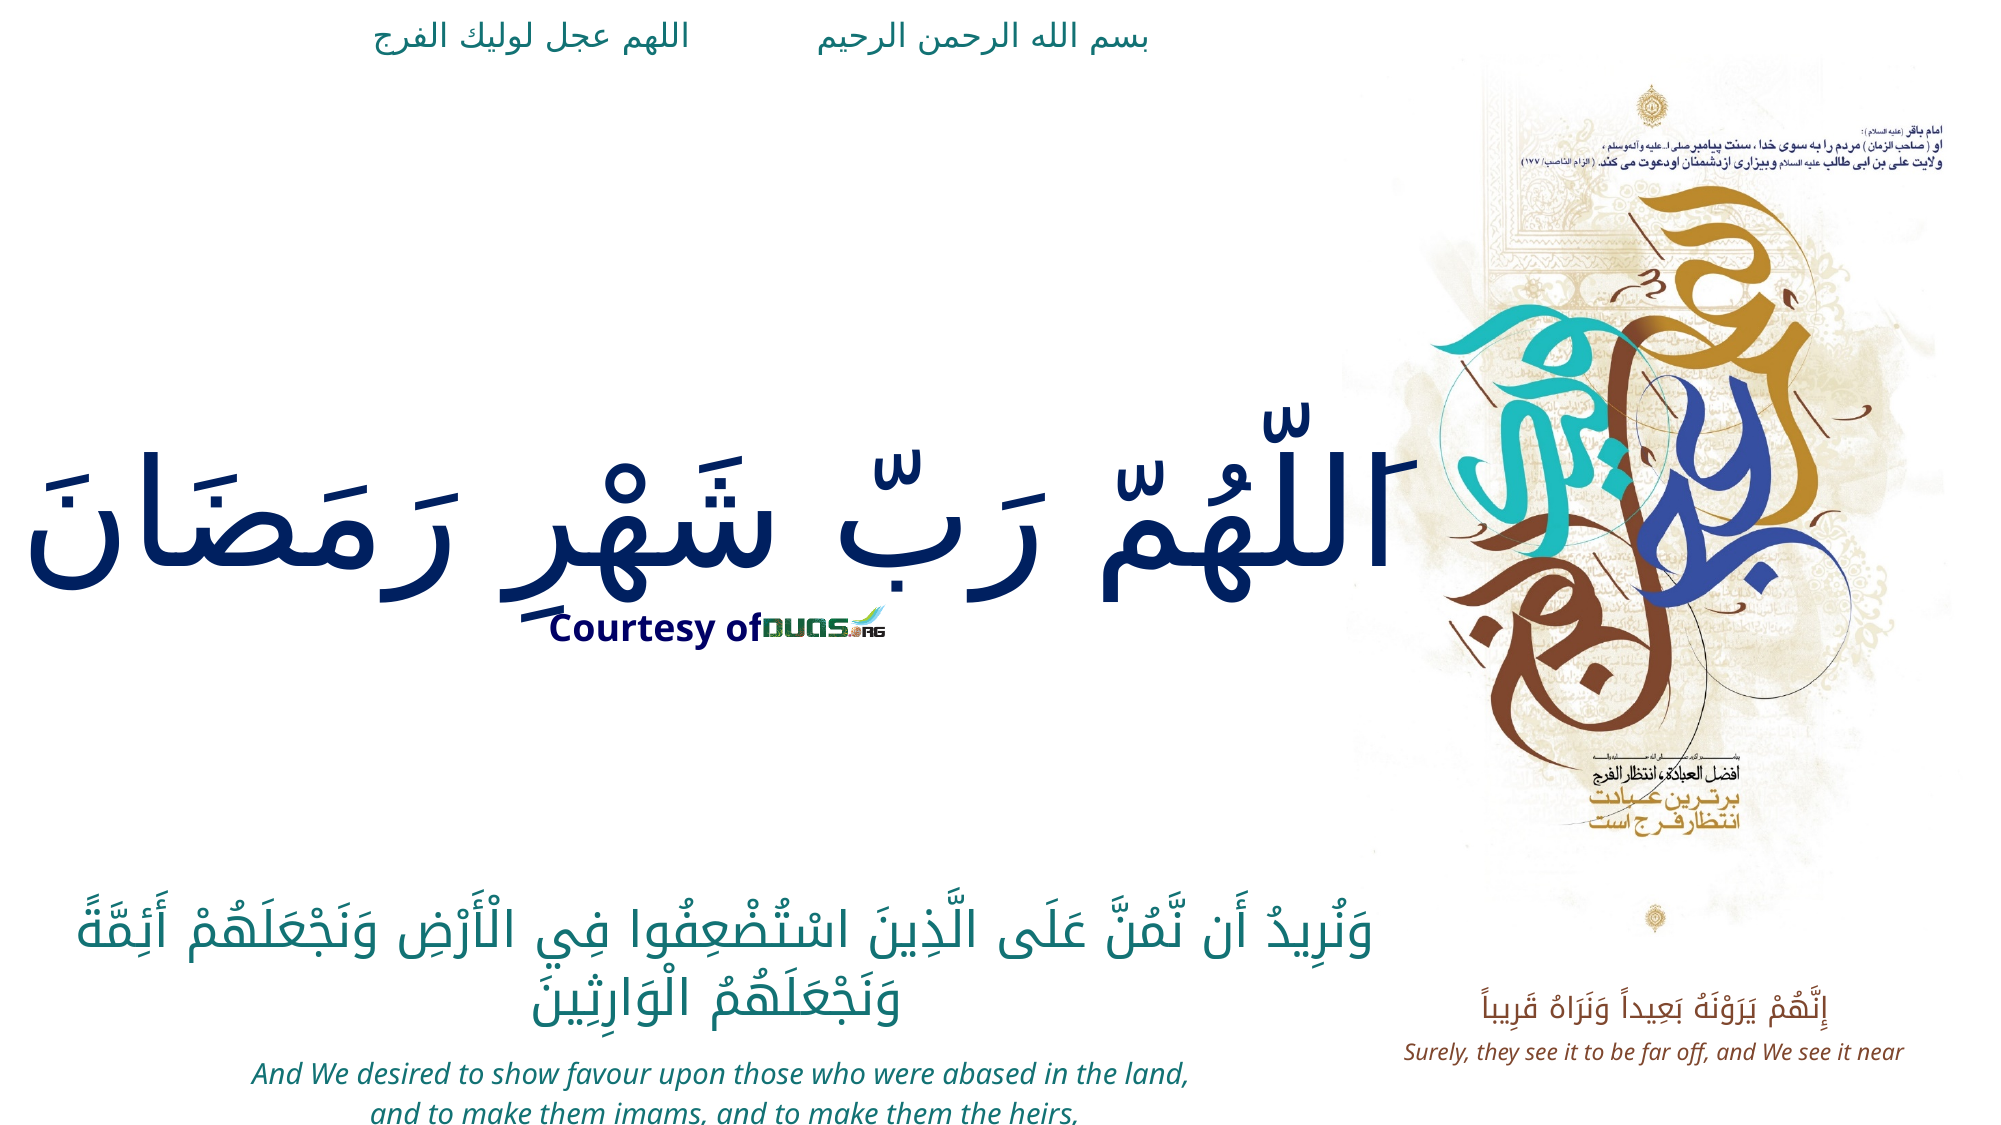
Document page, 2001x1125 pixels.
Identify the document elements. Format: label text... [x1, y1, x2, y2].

text_box وَنُرِيدُ أَن نَّمُنَّ عَلَى الَّذِينَ اسْتُضْعِفُوا فِي الْأَرْضِ وَنَجْعَلَهُمْ أَئِمَّةً وَنَجْعَلَهُمُ الْوَارِثِينَ ‎And We desired to show favour upon those who were abased in the land, and to make them imams, and to make them the heirs, (Surah Qasas : 5) [33, 881, 1417, 1125]
text_box بسم الله الرحمن الرحيم اللهم عجل لوليك الفرج [357, 7, 1166, 62]
text_box إِنَّهُمْ يَرَوْنَهُ بَعِيداً وَنَرَاهُ قَرِيباً Surely, they see it to be far off, and We see it near [1366, 964, 1943, 1073]
text_box اَللّهُمّ رَبّ شَهْرِ رَمَضَانَ [5, 408, 1337, 604]
picture [1342, 54, 1967, 938]
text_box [477, 596, 906, 658]
